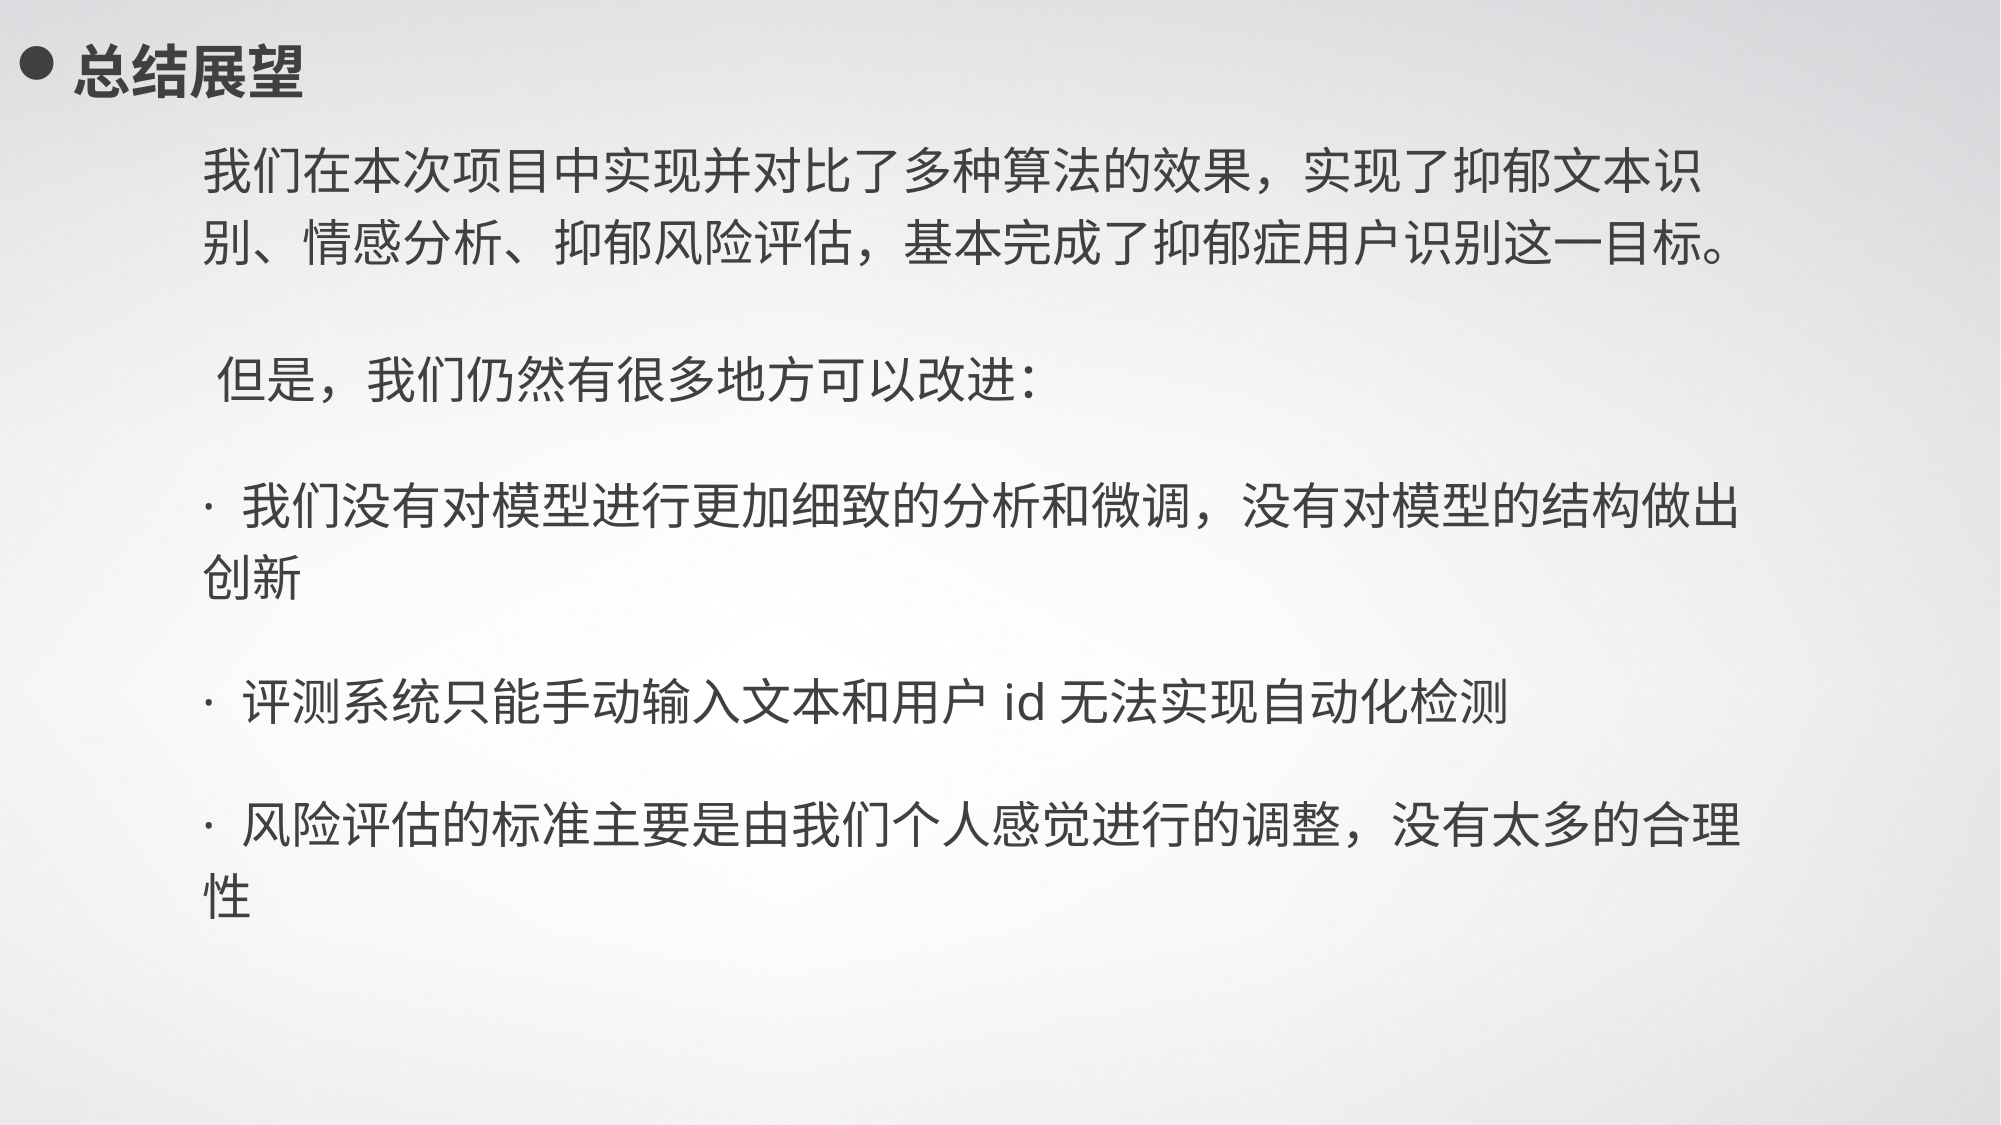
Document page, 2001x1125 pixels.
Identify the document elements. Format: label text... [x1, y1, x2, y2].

text_box · 风险评估的标准主要是由我们个人感觉进行的调整，没有太多的合理性 [187, 774, 1791, 934]
text_box 总结展望 [0, 28, 376, 113]
picture [0, 0, 2001, 1125]
text_box · 我们没有对模型进行更加细致的分析和微调，没有对模型的结构做出创新 [187, 454, 1791, 614]
text_box · 评测系统只能手动输入文本和用户id无法实现自动化检测 [187, 650, 1791, 738]
text_box 我们在本次项目中实现并对比了多种算法的效果，实现了抑郁文本识别、情感分析、抑郁风险评估，基本完成了抑郁症用户识别这一目标。 [187, 120, 1791, 280]
text_box 但是，我们仍然有很多地方可以改进： [201, 328, 1805, 416]
